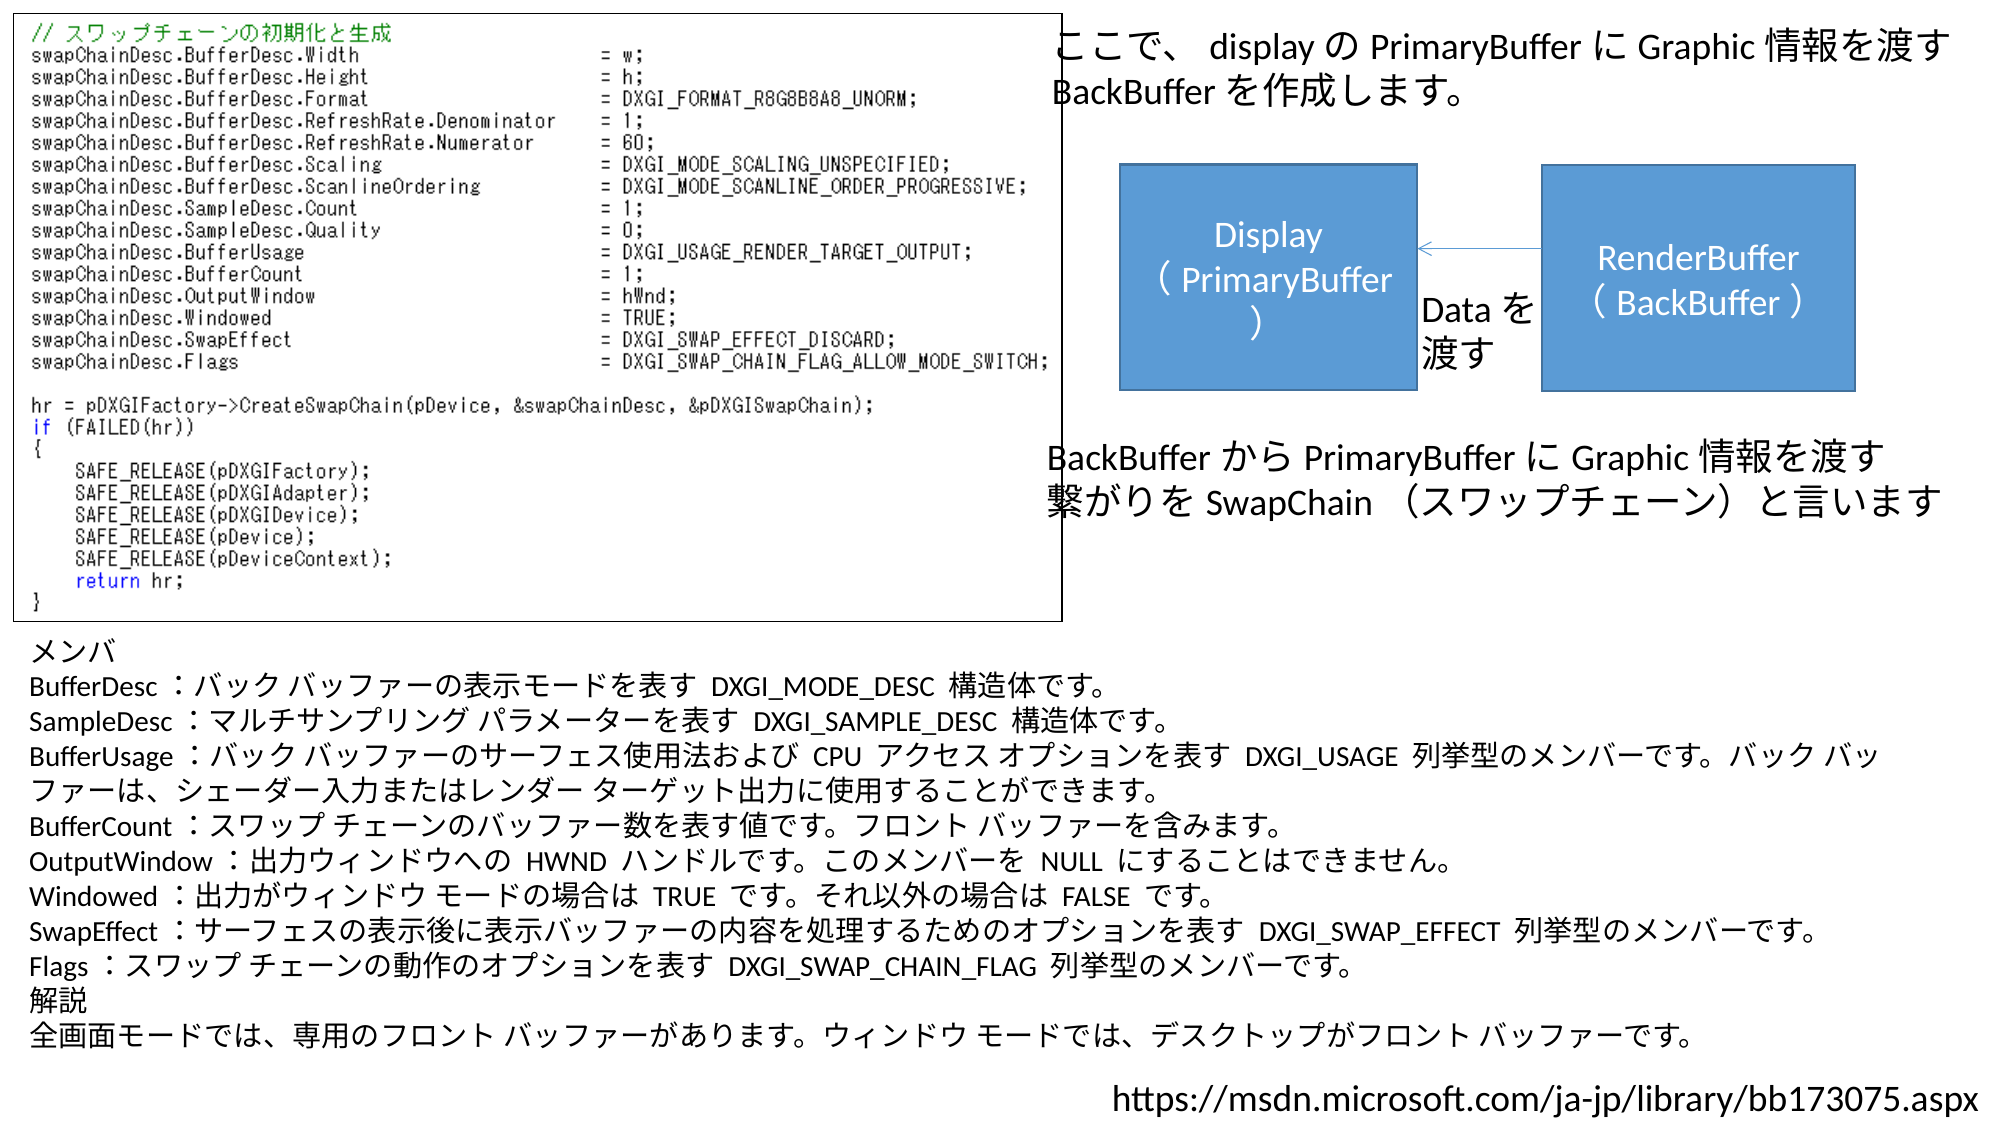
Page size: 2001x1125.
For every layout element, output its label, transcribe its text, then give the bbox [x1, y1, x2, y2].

picture [14, 14, 1062, 621]
text_box Dataを 渡す [1406, 277, 1554, 383]
text_box メンバ BufferDesc：バック バッファーの表示モードを表す DXGI_MODE_DESC 構造体です。 SampleDesc：マルチサンプリング パラメーターを表す DXGI_SAMPLE_DESC 構造体です。 BufferUsage：バック バッファーのサーフェス使用法および CPU アクセス オプションを表す DXGI_USAGE 列挙型のメンバーです。バック バッファーは、シェーダー入力またはレンダー ターゲット出力に使用することができます。 BufferCount：スワップ チェーンのバッファー数を表す値です。フロント バッファーを含みます。 OutputWindow：出力ウィンドウへの HWND ハンドルです。このメンバーを NULL にすることはできません。 Windowed：出力がウィンドウ モードの場合は TRUE です。それ以外の場合は FALSE です。 SwapEffect：サーフェスの表示後に表示バッファーの内容を処理するためのオプションを表す DXGI_SWAP_EFFECT 列挙型のメンバーです。 Flags：スワップ チェーンの動作のオプションを表す DXGI_SWAP_CHAIN_FLAG 列挙型のメンバーです。 解説 全画面モードでは、専用のフロント バッファーがあります。ウィンドウ モードでは、デスクトップがフロント バッファーです。 [14, 625, 1959, 1060]
text_box Display （PrimaryBuffer） [1119, 163, 1418, 391]
text_box https://msdn.microsoft.com/ja-jp/library/bb173075.aspx [1097, 1066, 1995, 1125]
text_box RenderBuffer （BackBuffer） [1541, 164, 1856, 392]
text_box ここで、displayのPrimaryBufferにGraphic情報を渡す BackBufferを作成します。 [1062, 14, 1967, 120]
text_box BackBufferからPrimaryBufferにGraphic情報を渡す 繋がりをSwapChain（スワップチェーン）と言います [1062, 425, 1958, 530]
